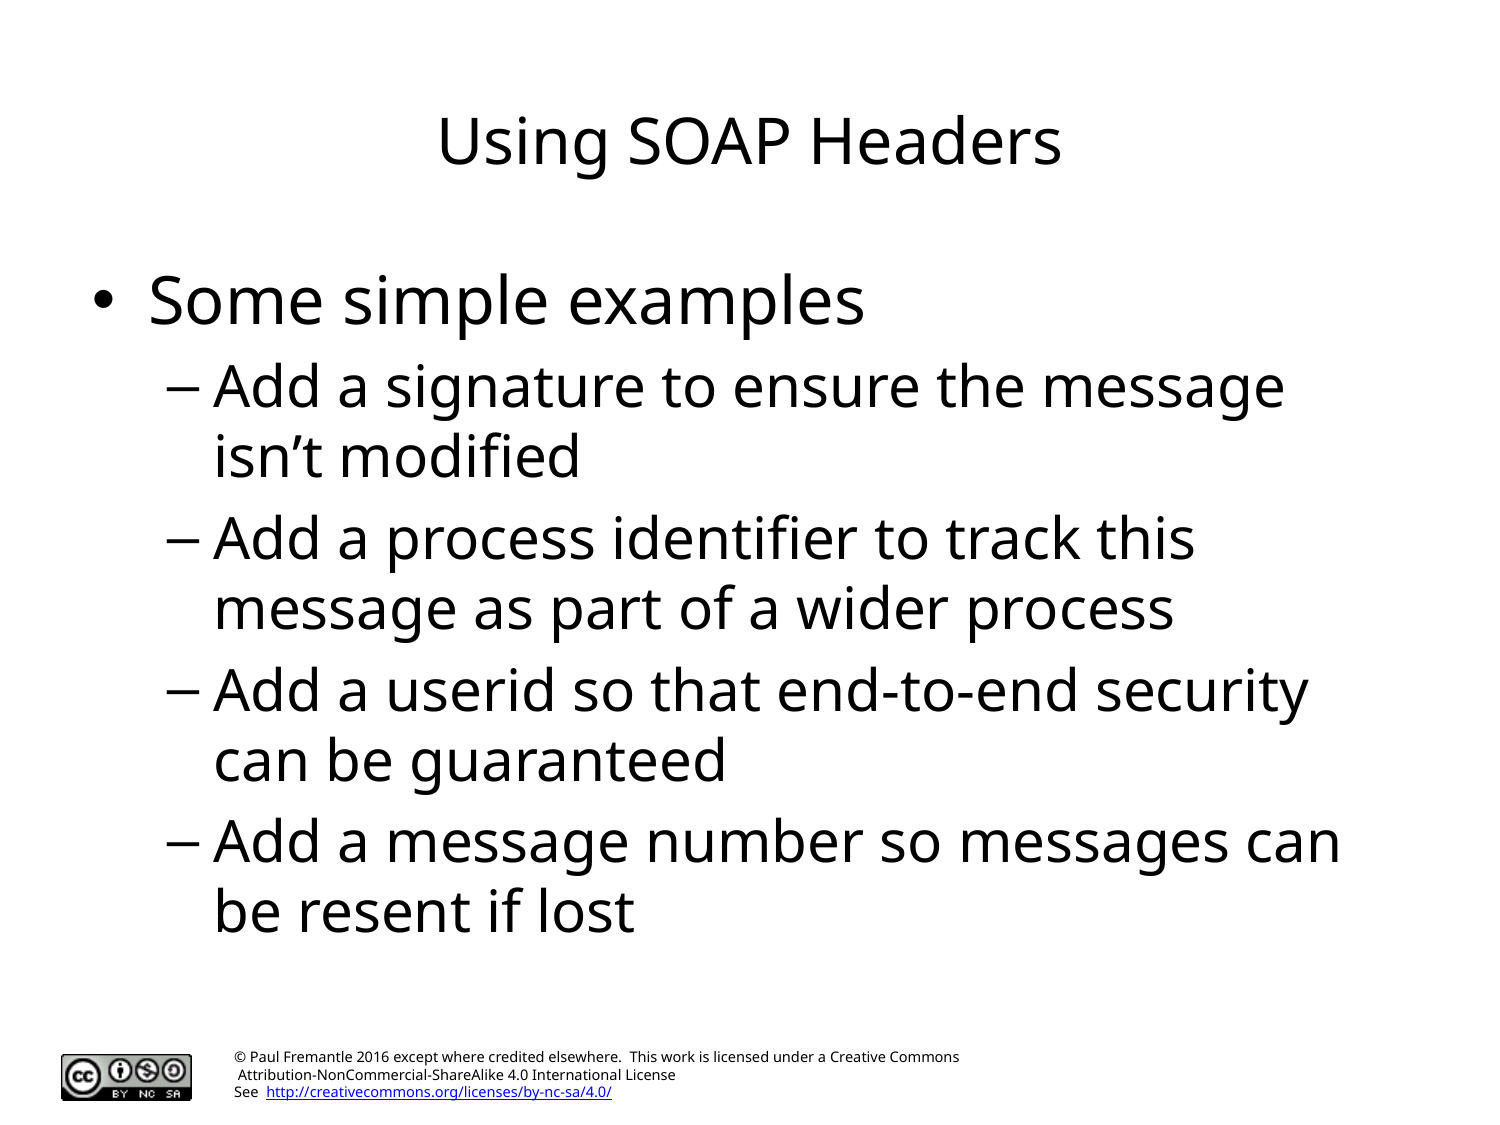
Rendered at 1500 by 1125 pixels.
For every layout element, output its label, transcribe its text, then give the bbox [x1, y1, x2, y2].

picture [61, 1054, 192, 1101]
title Using SOAP Headers [75, 45, 1425, 233]
list Some simple examples Add a signature to ensure the message isn’t modified Add a process identifier to track this message as part of a wider process Add a userid so that end-to-end security can be guaranteed Add a message number so messages can be resent if lost [76, 250, 1424, 1035]
